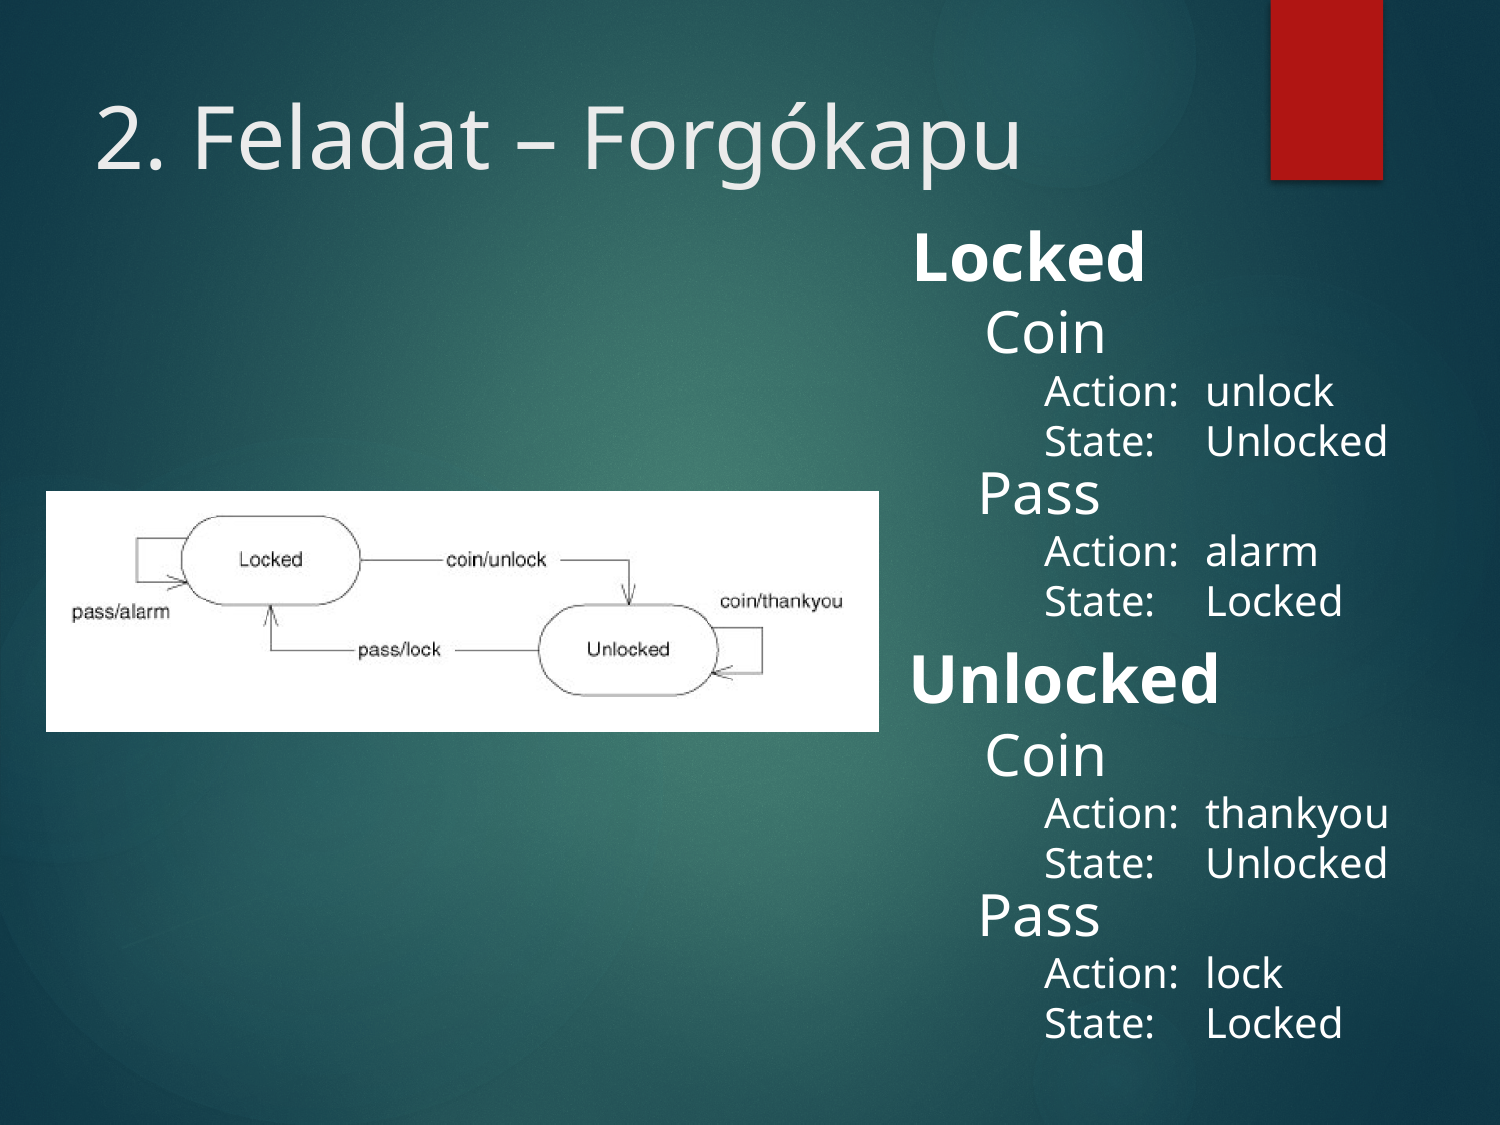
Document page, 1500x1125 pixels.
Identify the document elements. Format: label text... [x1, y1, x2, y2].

text_box Action: lock State: Locked [1030, 939, 1500, 1055]
text_box Action: alarm State: Locked [1030, 517, 1500, 633]
text_box Action: unlock State: Unlocked [1030, 357, 1500, 473]
text_box Action: thankyou State: Unlocked [1030, 779, 1500, 895]
text_box Locked [897, 207, 1164, 303]
text_box Unlocked [893, 629, 1237, 725]
text_box Pass [962, 448, 1117, 534]
text_box Coin [970, 288, 1123, 373]
text_box Coin [970, 710, 1123, 796]
title 2. Feladat – Forgókapu [79, 74, 1237, 304]
text_box Pass [962, 870, 1117, 956]
picture [46, 491, 880, 732]
